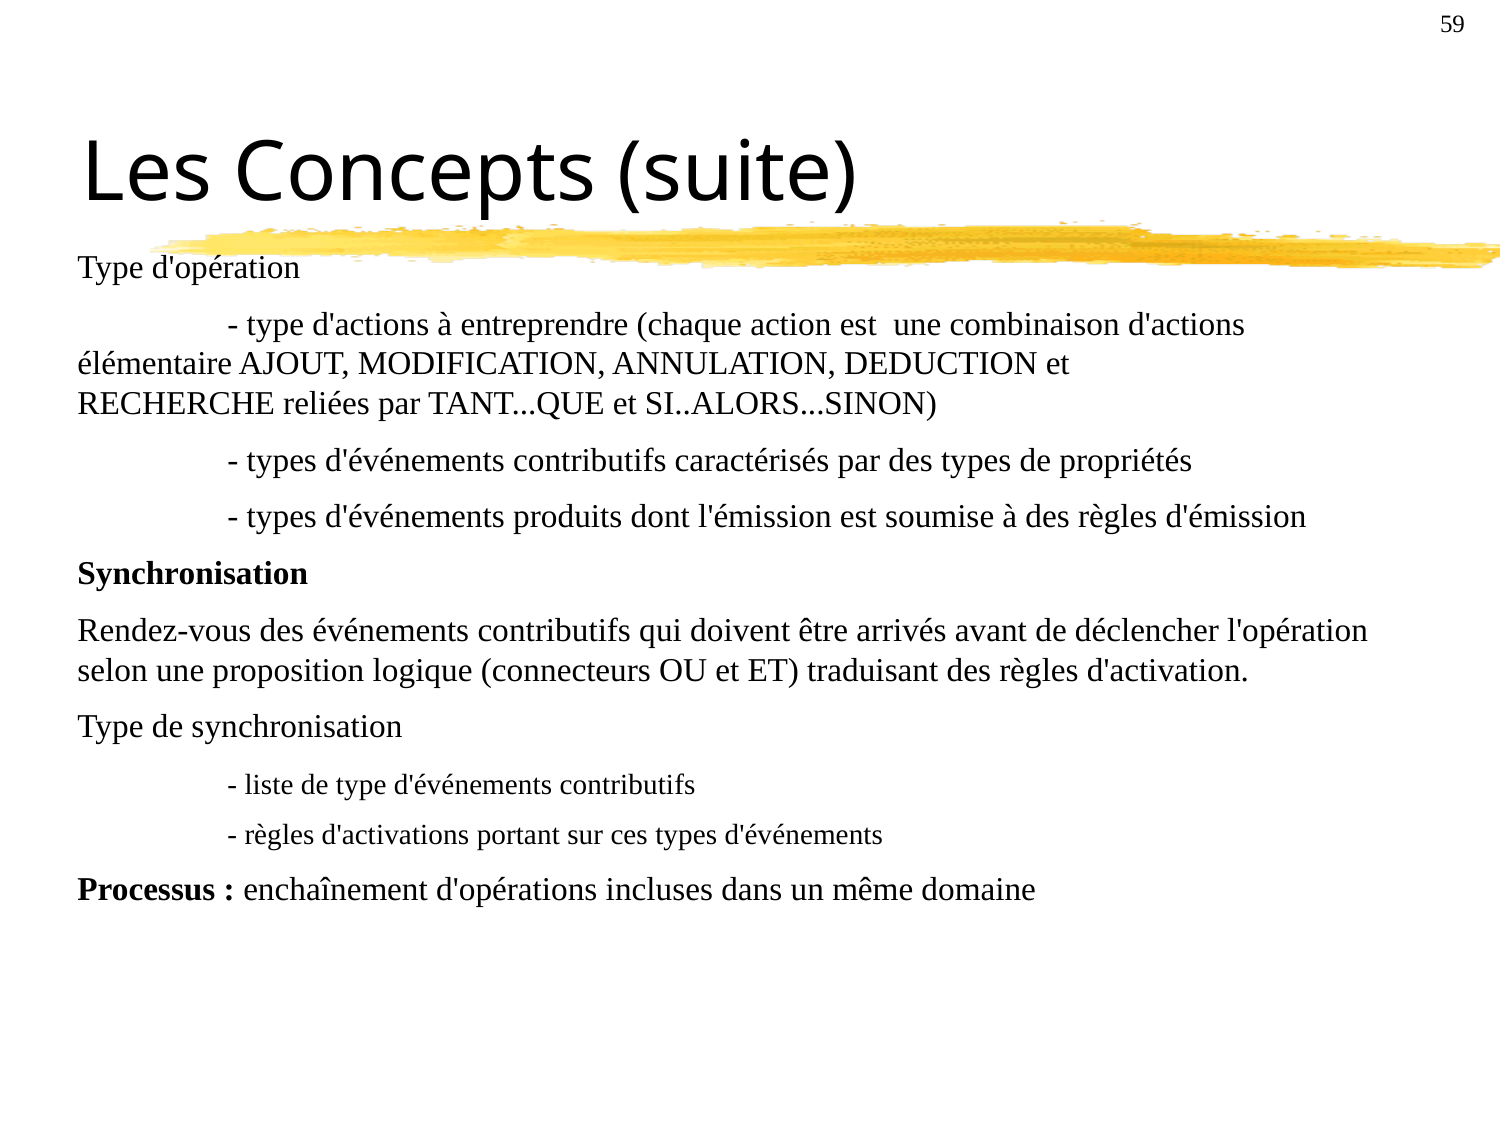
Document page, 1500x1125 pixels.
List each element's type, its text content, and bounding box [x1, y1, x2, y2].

title Les Concepts (suite) [66, 37, 1342, 225]
picture [150, 215, 1500, 279]
text_box Type d'opération - type d'actions à entreprendre (chaque action est une combinaison d'actions élémentaire AJOUT, MODIFICATION, ANNULATION, DEDUCTION et RECHERCHE reliées par TANT...QUE et SI..ALORS...SINON) - types d'événements contributifs caractérisés par des types de propriétés - types d'événements produits dont l'émission est soumise à des règles d'émission Synchronisation Rendez-vous des événements contributifs qui doivent être arrivés avant de déclencher l'opération selon une proposition logique (connecteurs OU et ET) traduisant des règles d'activation. Type de synchronisation - liste de type d'événements contributifs - règles d'activations portant sur ces types d'événements Processus : enchaînement d'opérations incluses dans un même domaine [62, 237, 1400, 915]
text_box 59 [1424, 0, 1500, 46]
